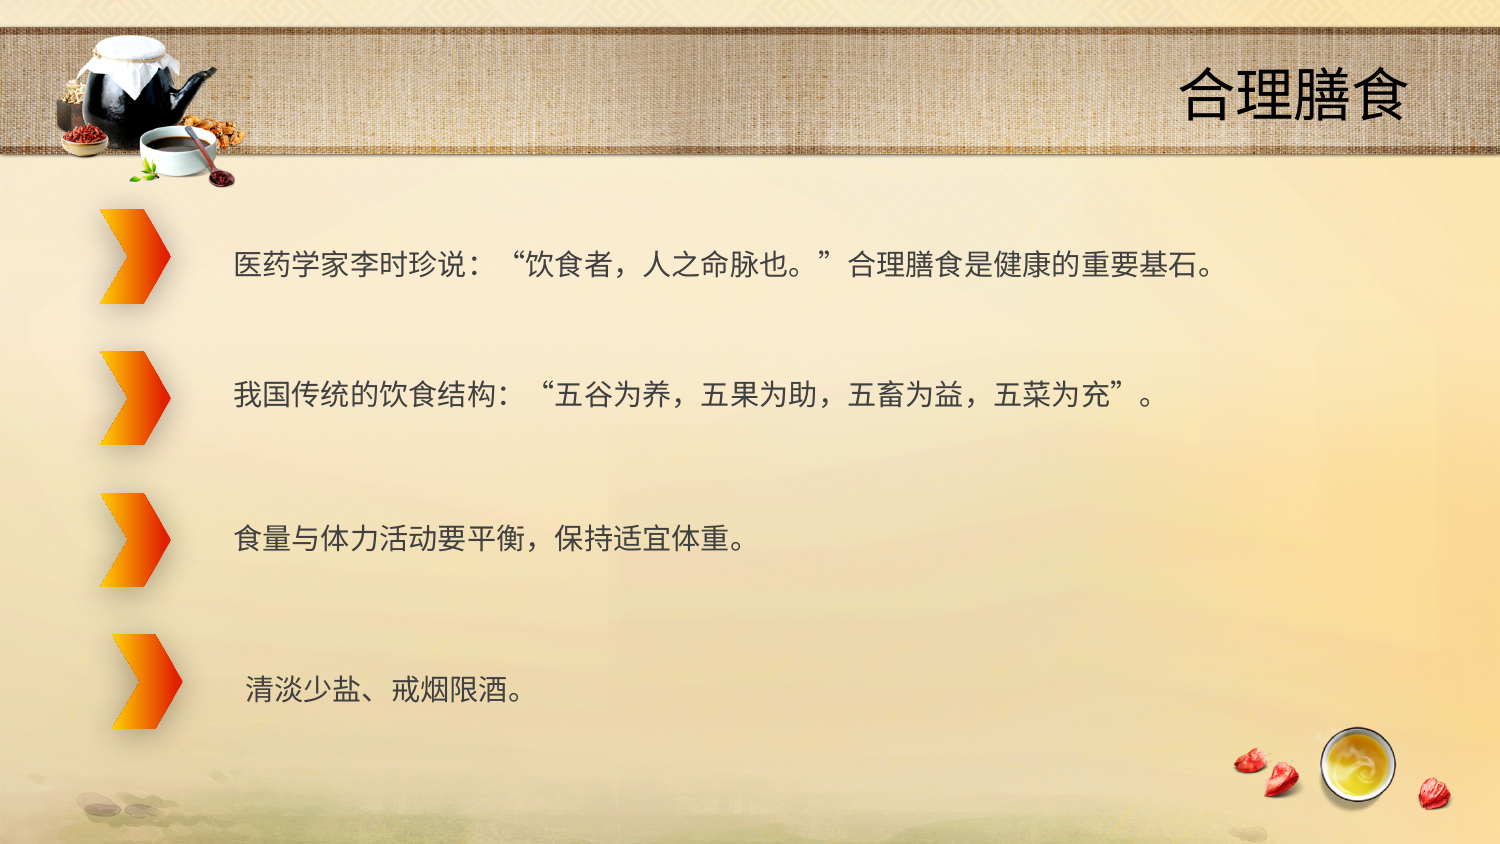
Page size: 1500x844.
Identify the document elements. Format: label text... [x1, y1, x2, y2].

text_box 医药学家李时珍说：“饮食者，人之命脉也。”合理膳食是健康的重要基石。 [218, 220, 1223, 289]
title 合理膳食 [75, 36, 1425, 151]
text_box 食量与体力活动要平衡，保持适宜体重。 [218, 495, 1140, 563]
text_box [111, 633, 184, 730]
text_box 我国传统的饮食结构：“五谷为养，五果为助，五畜为益，五菜为充”。 [218, 350, 1270, 419]
picture [0, 0, 1500, 844]
text_box [99, 350, 172, 447]
text_box [99, 491, 172, 588]
text_box 清淡少盐、戒烟限酒。 [230, 646, 1152, 714]
text_box [99, 208, 172, 305]
